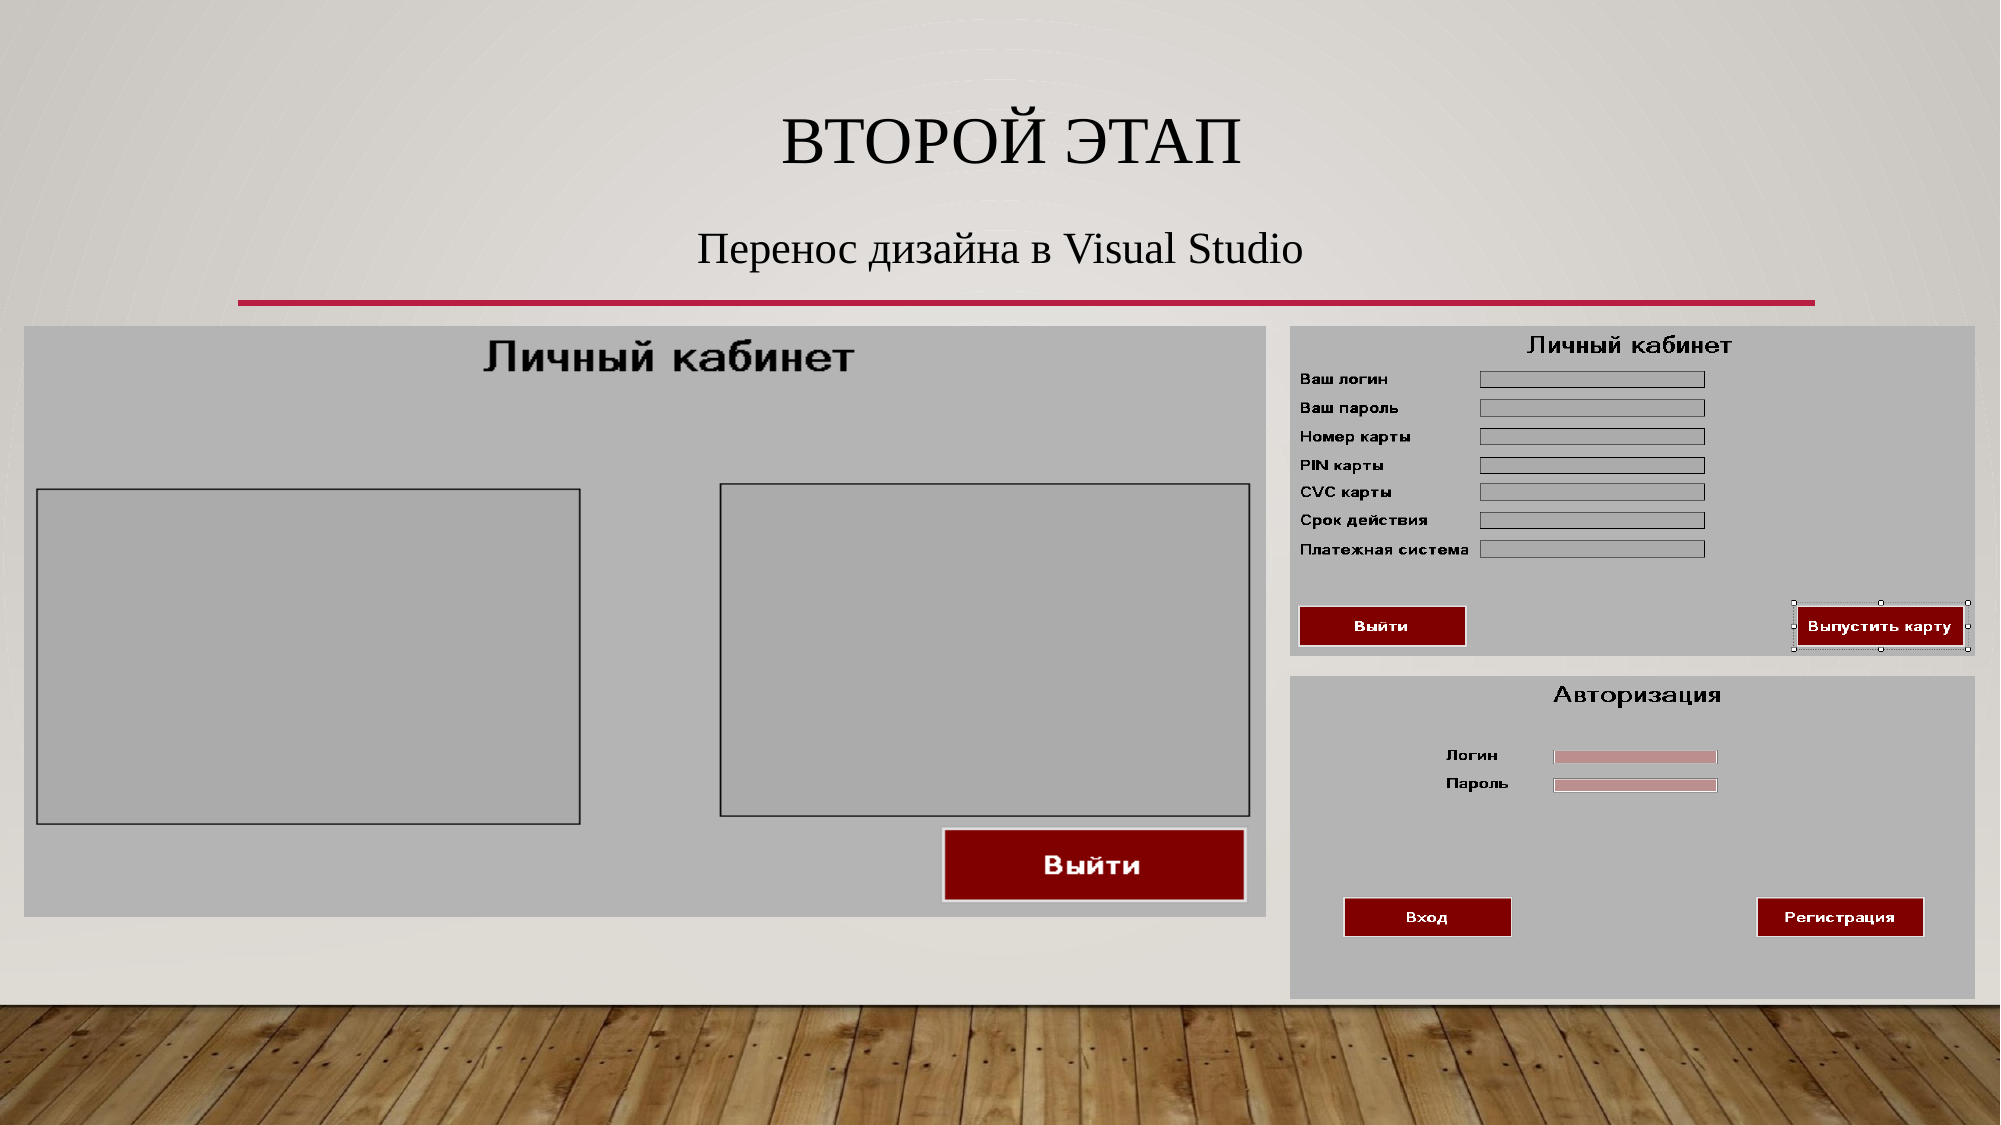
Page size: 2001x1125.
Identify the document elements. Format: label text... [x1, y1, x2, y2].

picture [1290, 676, 1976, 999]
picture [1290, 326, 1976, 656]
list Перенос дизайна в Visual Studio [682, 200, 1370, 287]
picture [24, 326, 1266, 917]
picture [0, 1005, 2000, 1125]
title ВТОРОЙ ЭТАП [766, 98, 1286, 200]
